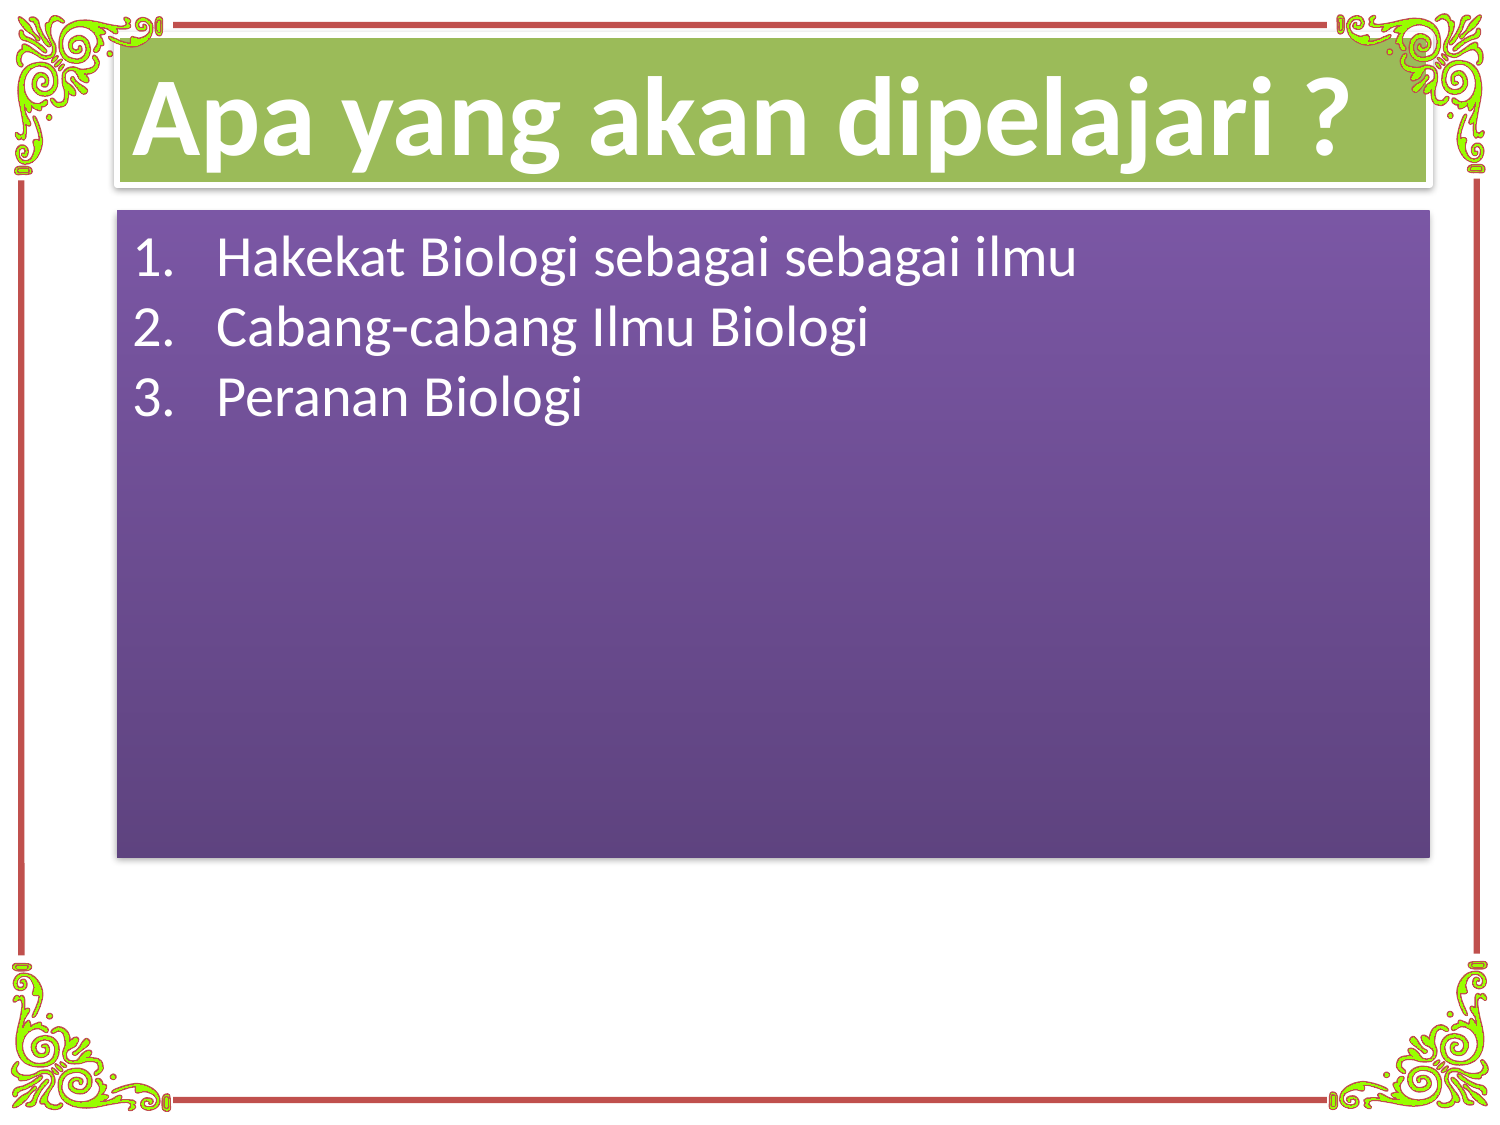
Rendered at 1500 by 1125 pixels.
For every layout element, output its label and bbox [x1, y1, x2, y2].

text_box [10, 13, 1490, 1111]
